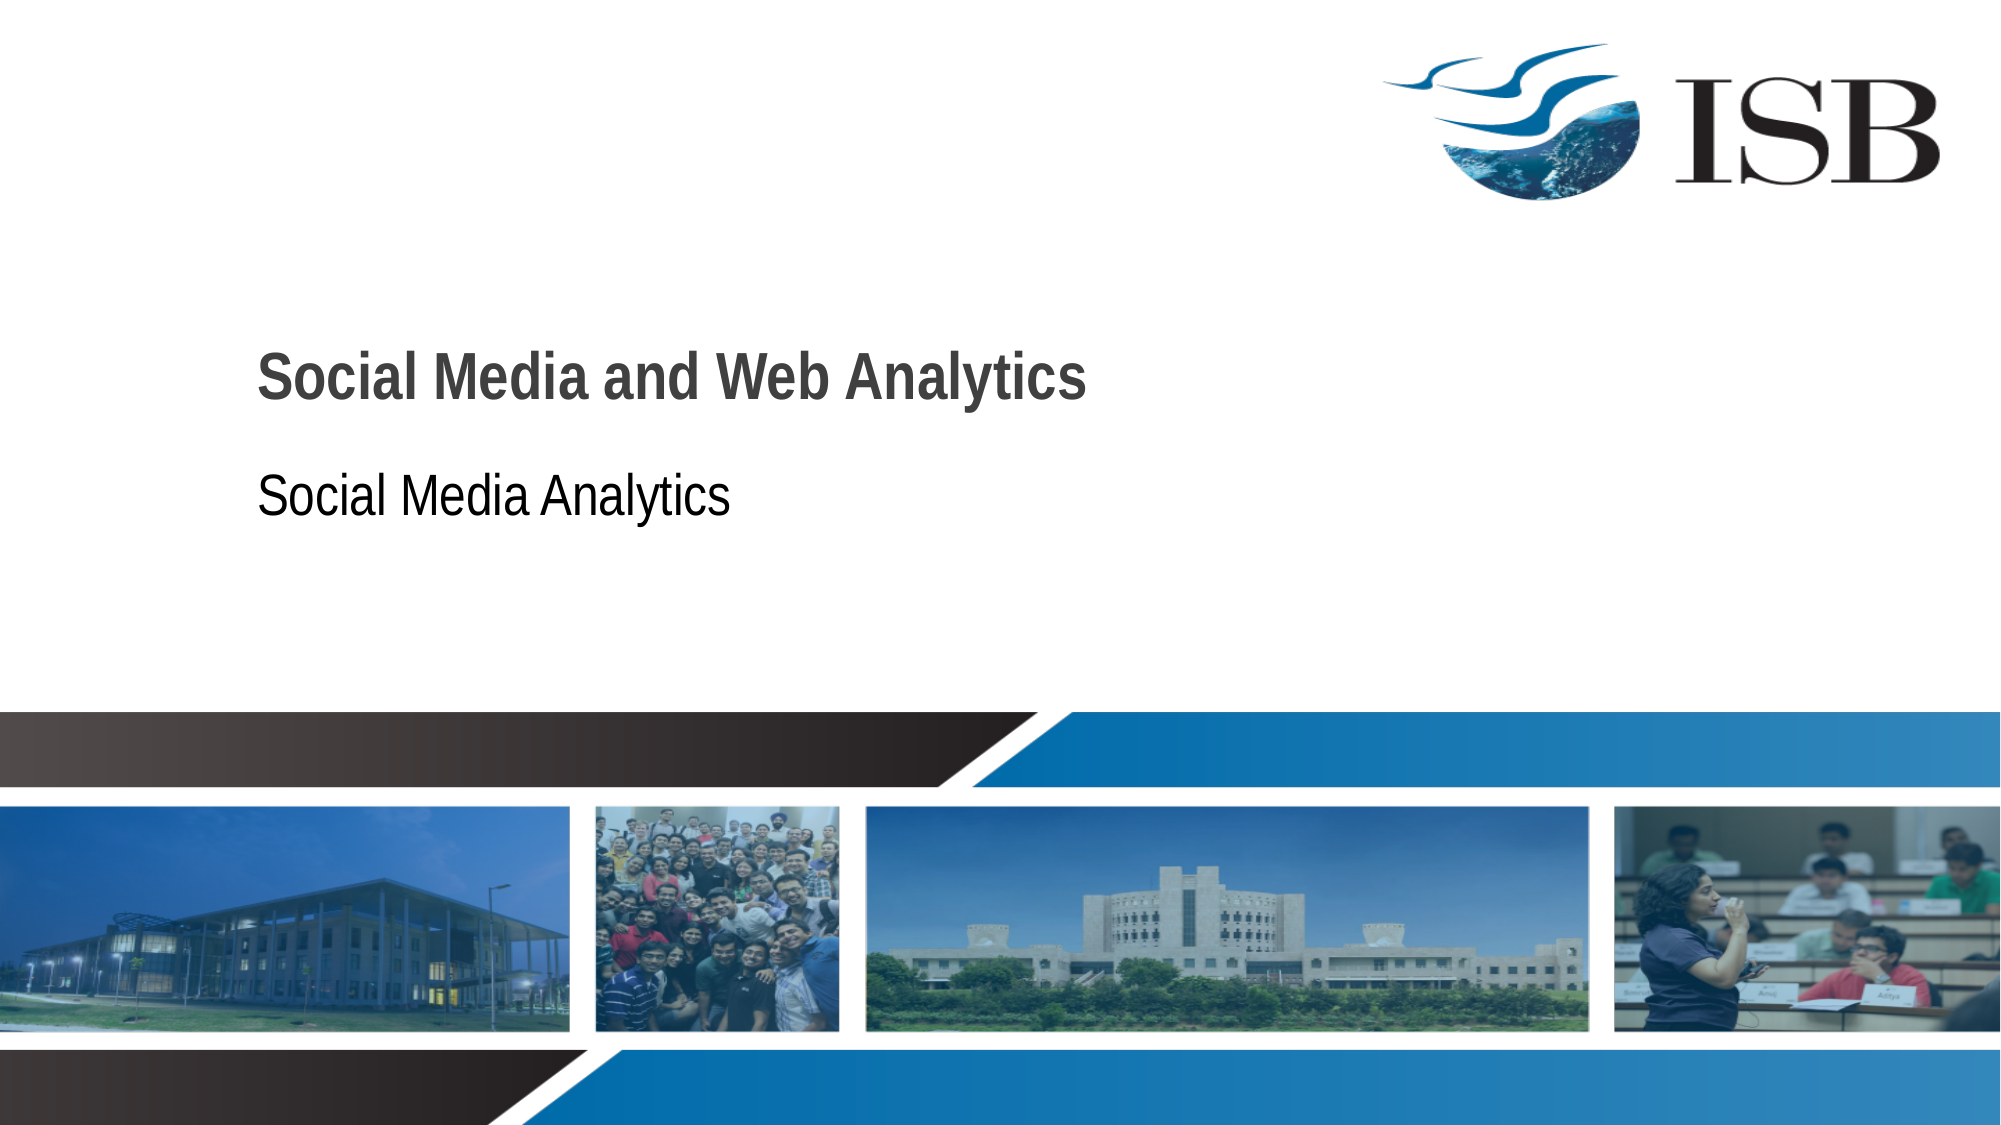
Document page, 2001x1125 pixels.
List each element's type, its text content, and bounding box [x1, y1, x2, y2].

list Social Media Analytics [242, 450, 893, 534]
picture [0, 0, 2001, 1125]
title Social Media and Web Analytics [242, 280, 1162, 464]
